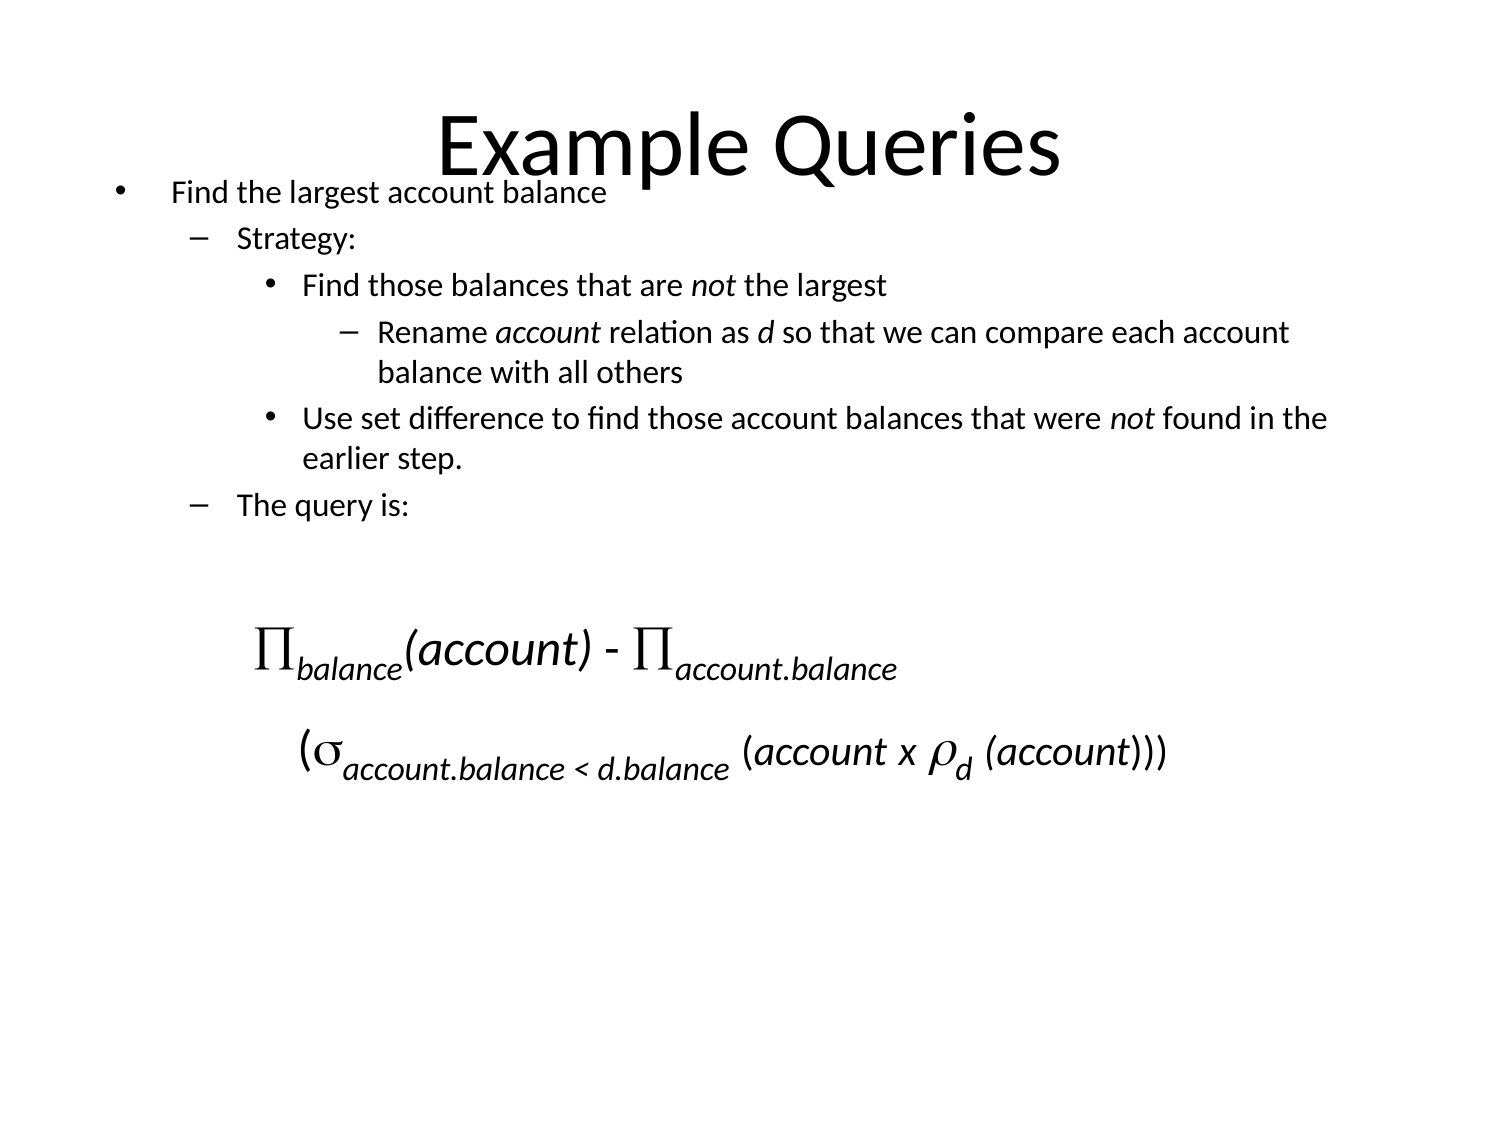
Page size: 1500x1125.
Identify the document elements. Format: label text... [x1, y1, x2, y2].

list Find the largest account balance Strategy: Find those balances that are not the largest Rename account relation as d so that we can compare each account balance with all others Use set difference to find those account balances that were not found in the earlier step. The query is: [99, 162, 1357, 638]
text_box balance(account) - account.balance (account.balance < d.balance (account x rd (account))) [237, 599, 1441, 795]
title Example Queries [75, 45, 1425, 233]
